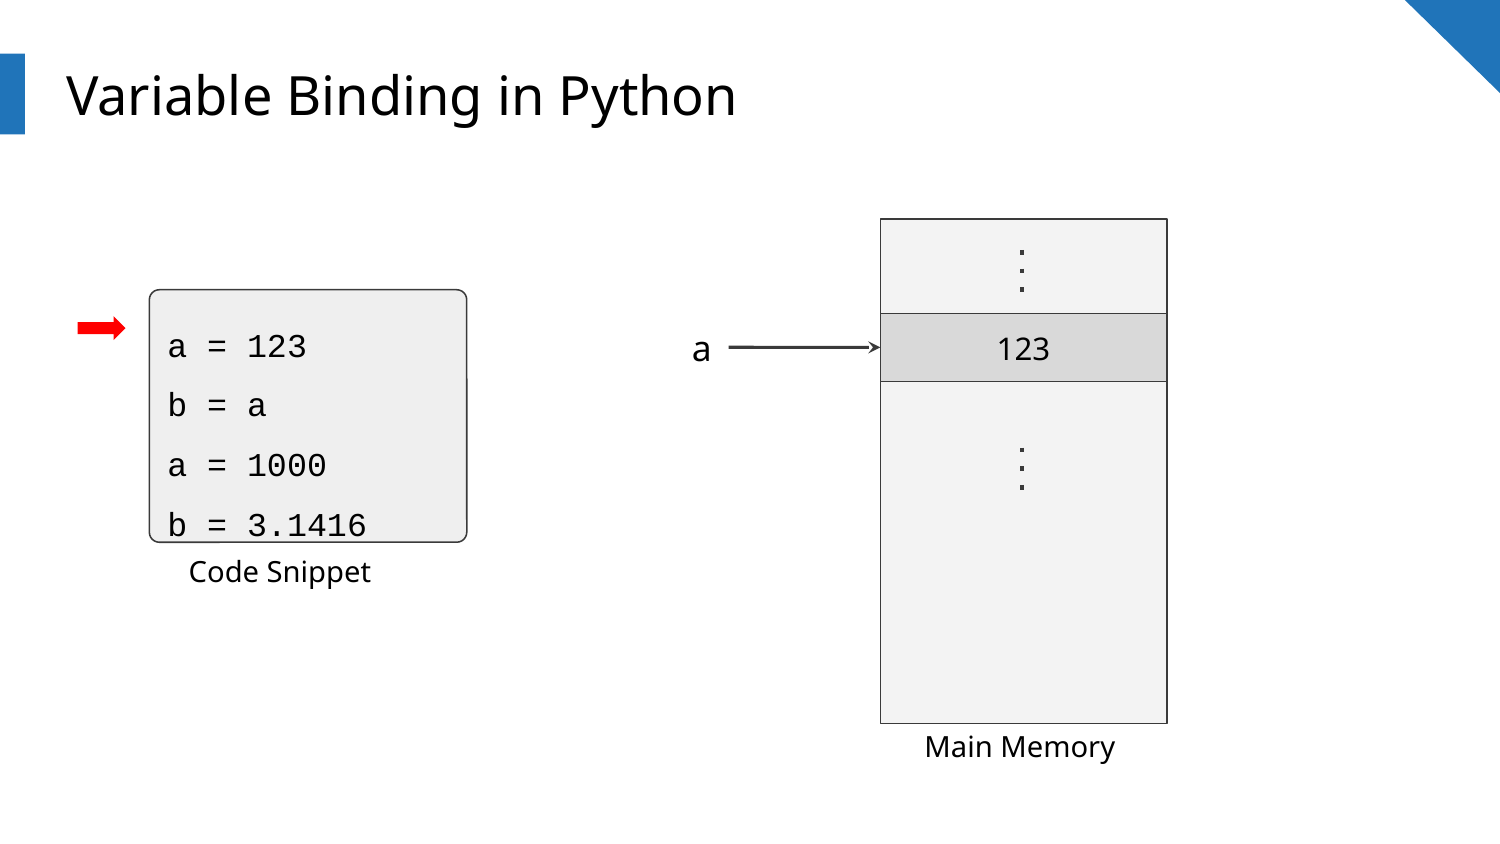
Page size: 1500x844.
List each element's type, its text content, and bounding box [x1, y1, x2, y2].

text_box [880, 218, 1167, 313]
text_box a [675, 317, 729, 378]
text_box a = 123 b = a a = 1000 b = 3.1416 [149, 289, 467, 543]
text_box [880, 382, 1167, 716]
text_box 123 [880, 313, 1167, 382]
title Variable Binding in Python [51, 47, 1449, 141]
text_box Code Snippet [150, 541, 410, 602]
text_box [77, 316, 126, 341]
text_box Main Memory [825, 716, 1215, 777]
